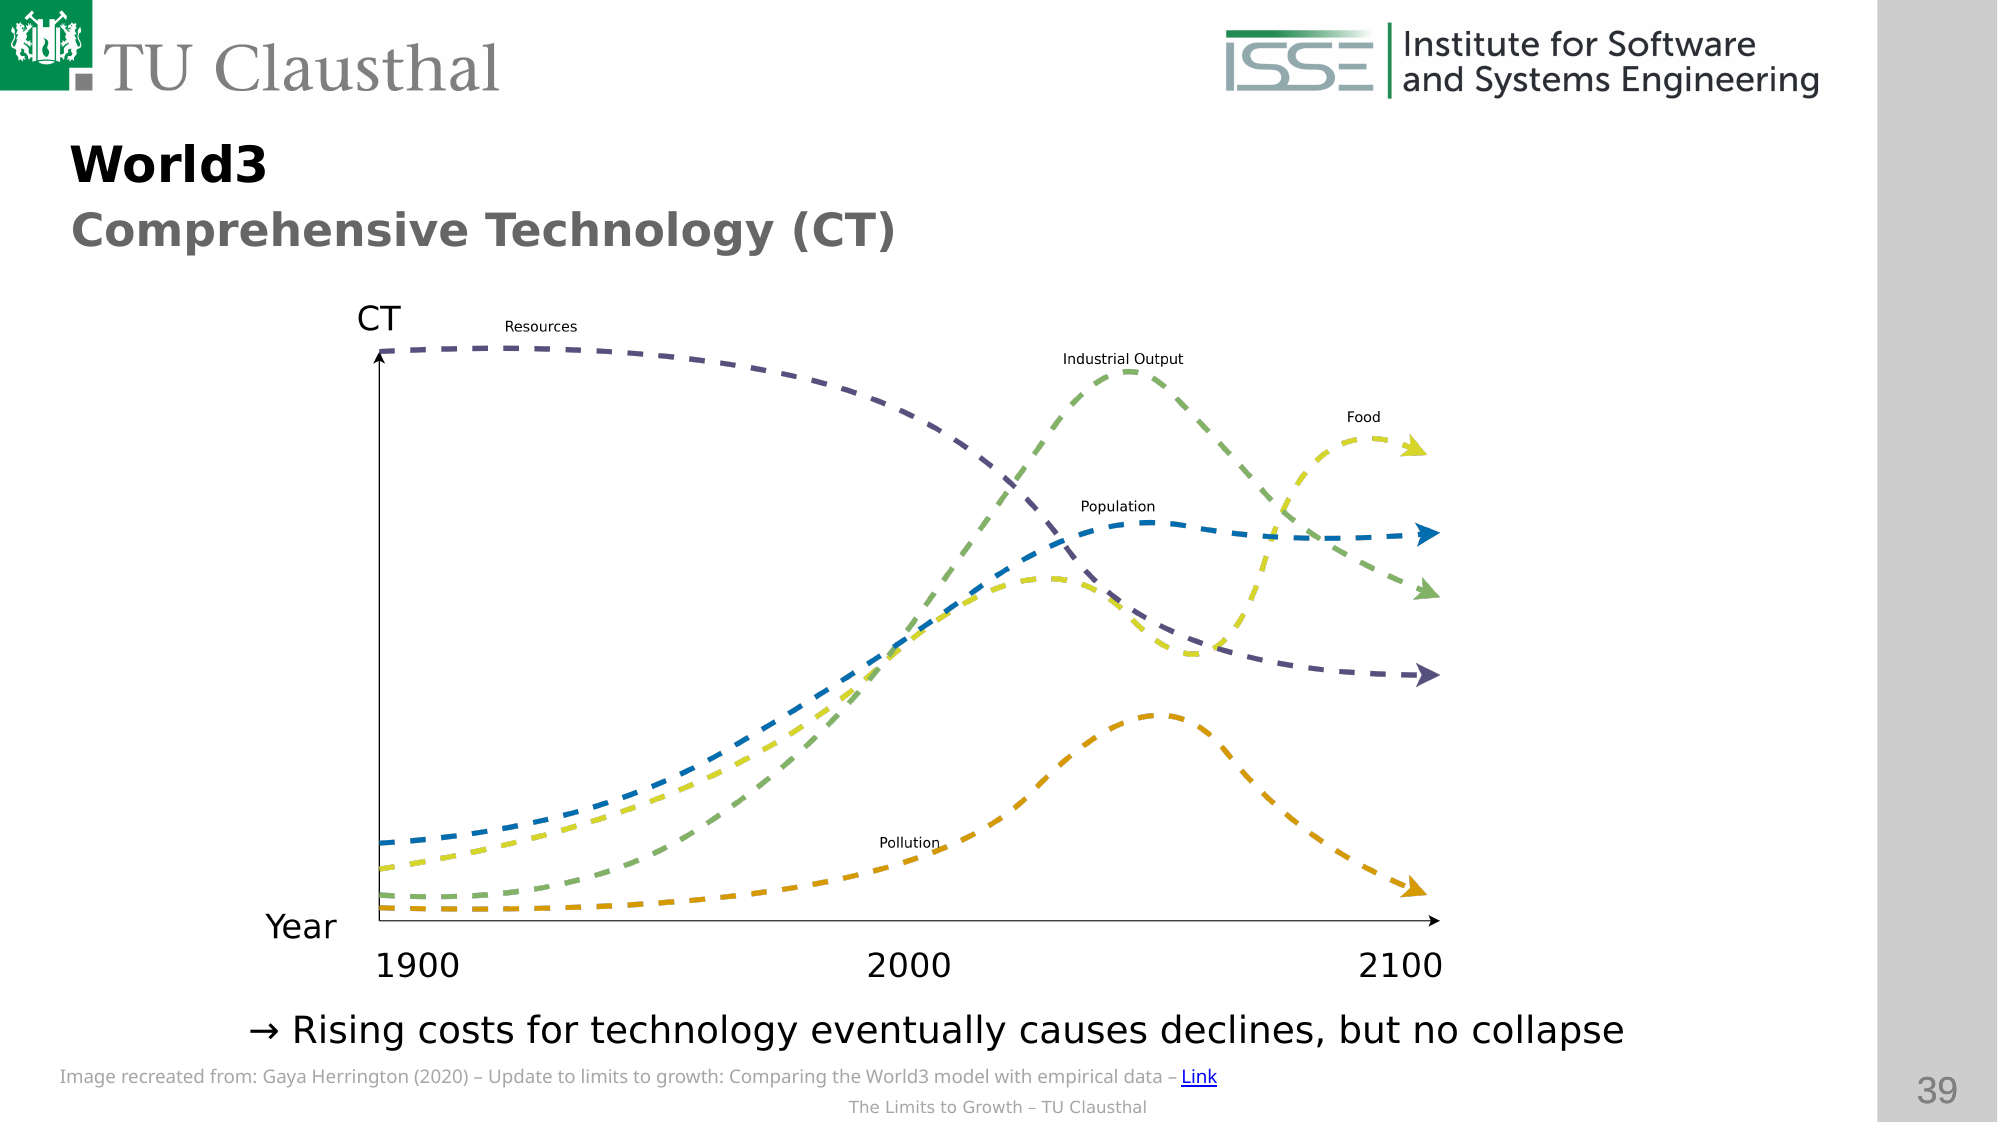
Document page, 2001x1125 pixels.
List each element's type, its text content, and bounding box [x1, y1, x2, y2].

text_box → Rising costs for technology eventually causes declines, but no collapse [0, 999, 1875, 1101]
picture [262, 299, 1451, 986]
text_box Comprehensive Technology (CT) [70, 188, 1768, 268]
picture [1218, 22, 1824, 105]
picture [0, 0, 499, 91]
text_box World3 [54, 125, 1817, 206]
